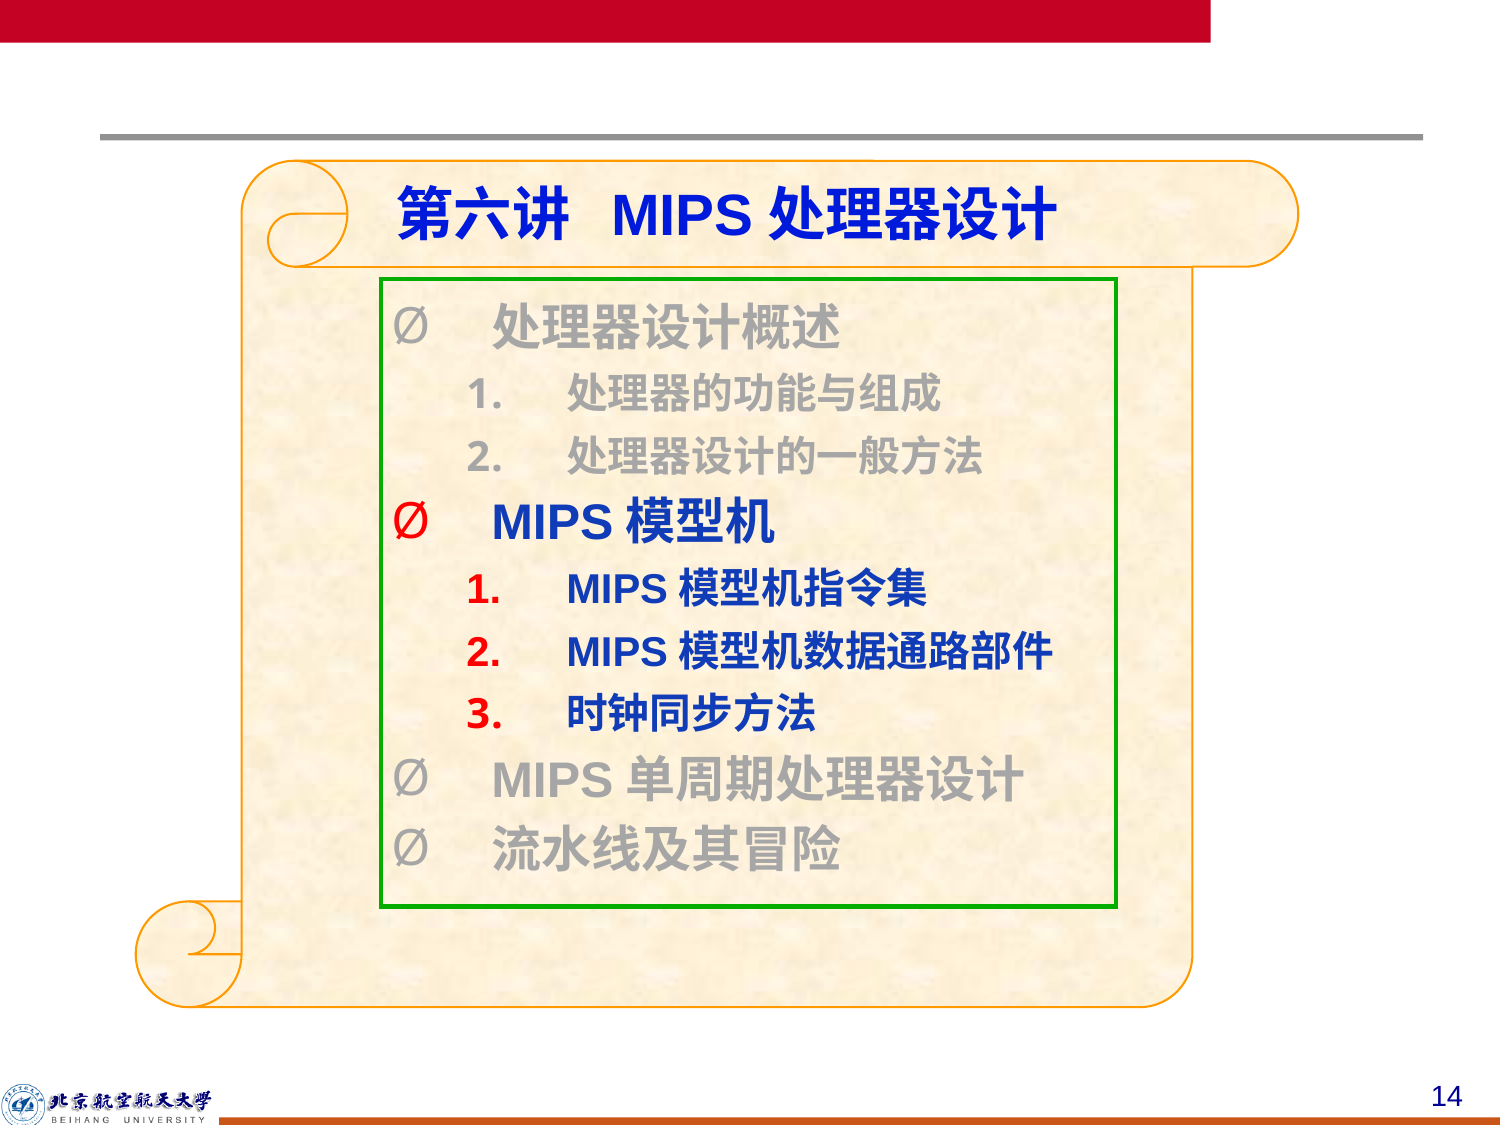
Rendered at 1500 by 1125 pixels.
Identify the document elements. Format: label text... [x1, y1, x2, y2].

text_box 第六讲 MIPS处理器设计 [380, 166, 1255, 269]
text_box [135, 160, 1299, 1008]
picture [0, 1082, 219, 1125]
text_box 处理器设计概述 处理器的功能与组成 处理器设计的一般方法 MIPS模型机 MIPS模型机指令集 MIPS模型机数据通路部件 时钟同步方法 MIPS单周期处理器设计 流水线及其冒险 [380, 278, 1117, 907]
